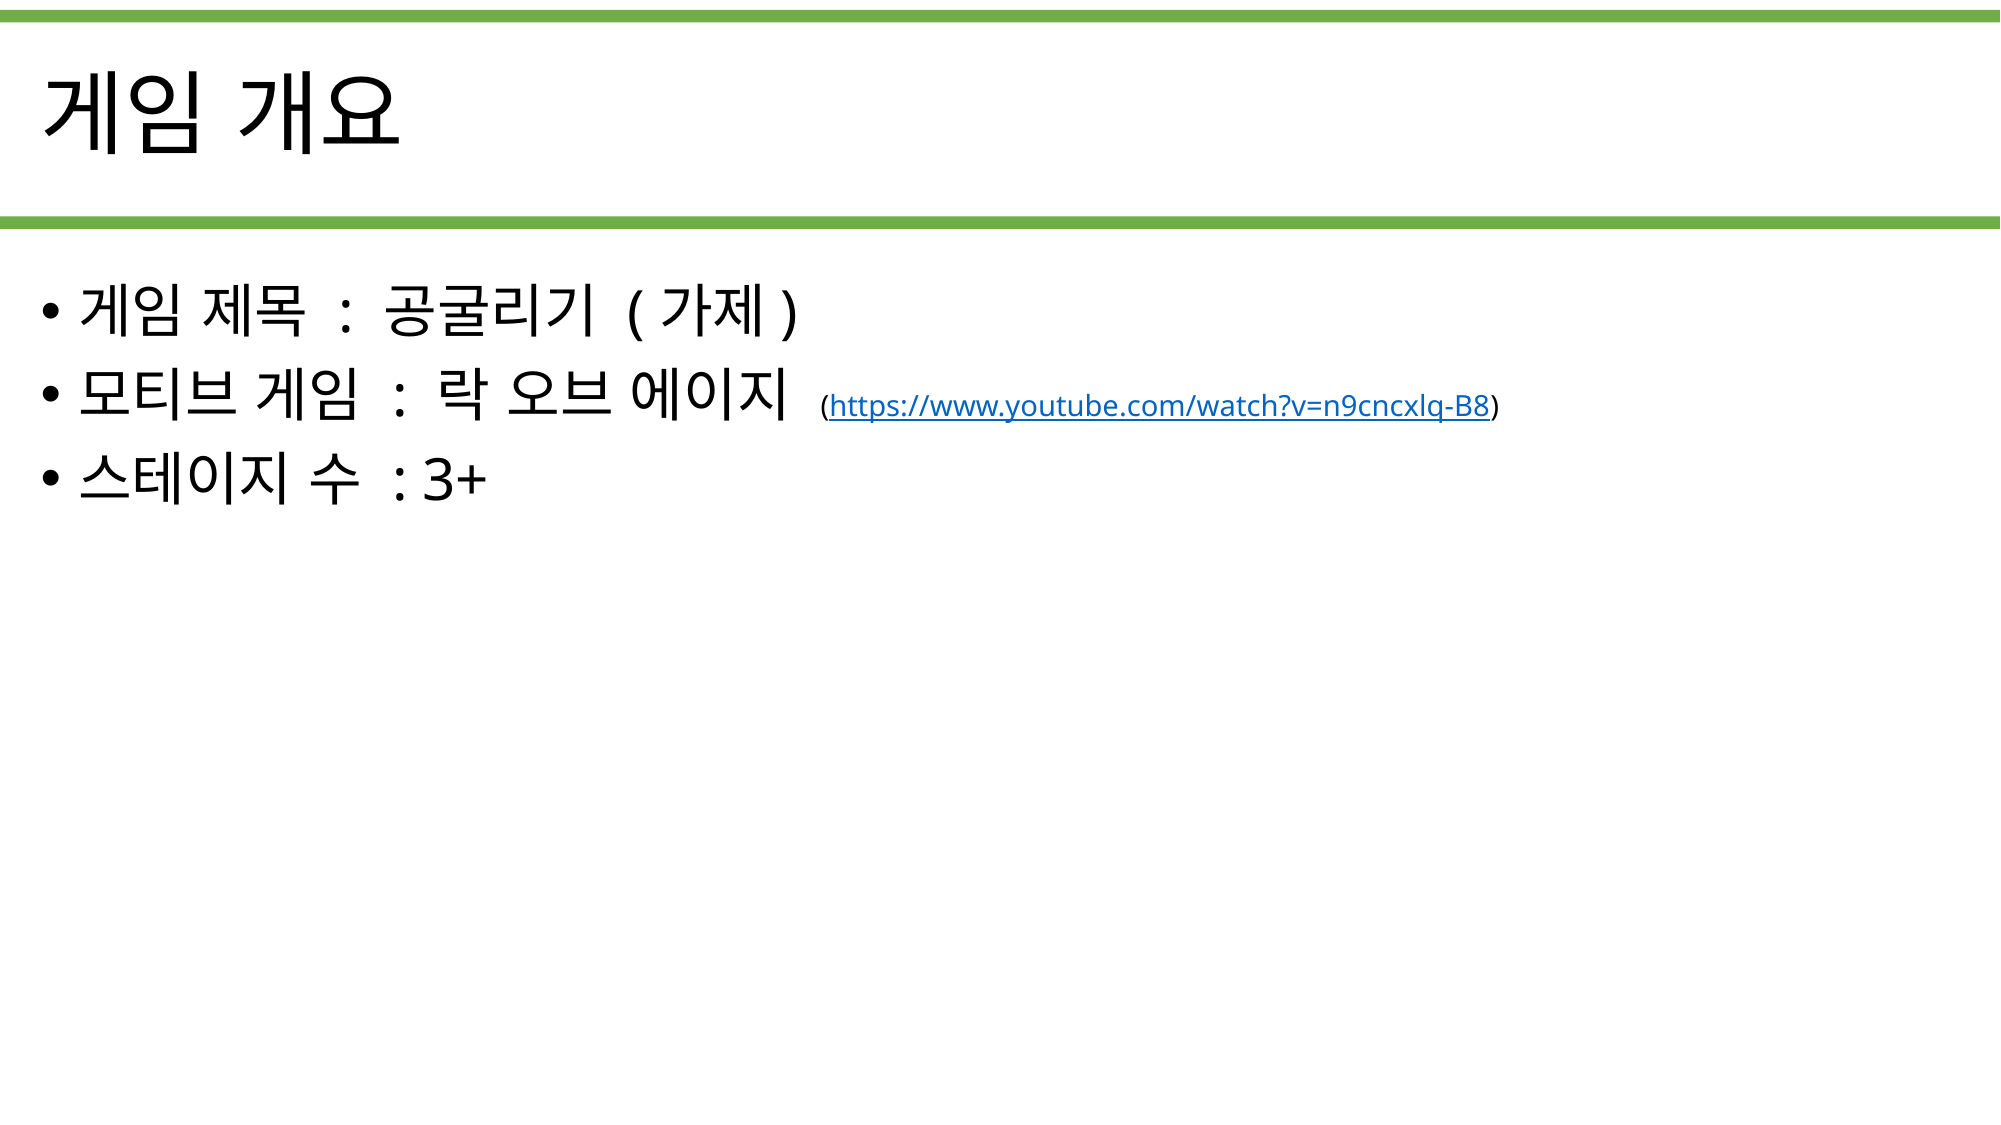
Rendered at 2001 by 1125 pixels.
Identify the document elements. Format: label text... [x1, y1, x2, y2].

list 게임 제목 : 공굴리기 (가제) 모티브 게임 : 락 오브 에이지 (https://www.youtube.com/watch?v=n9cncxlq-B8) 스테이지 수 : 3+ [25, 274, 1971, 989]
title 게임 개요 [25, 9, 1971, 227]
